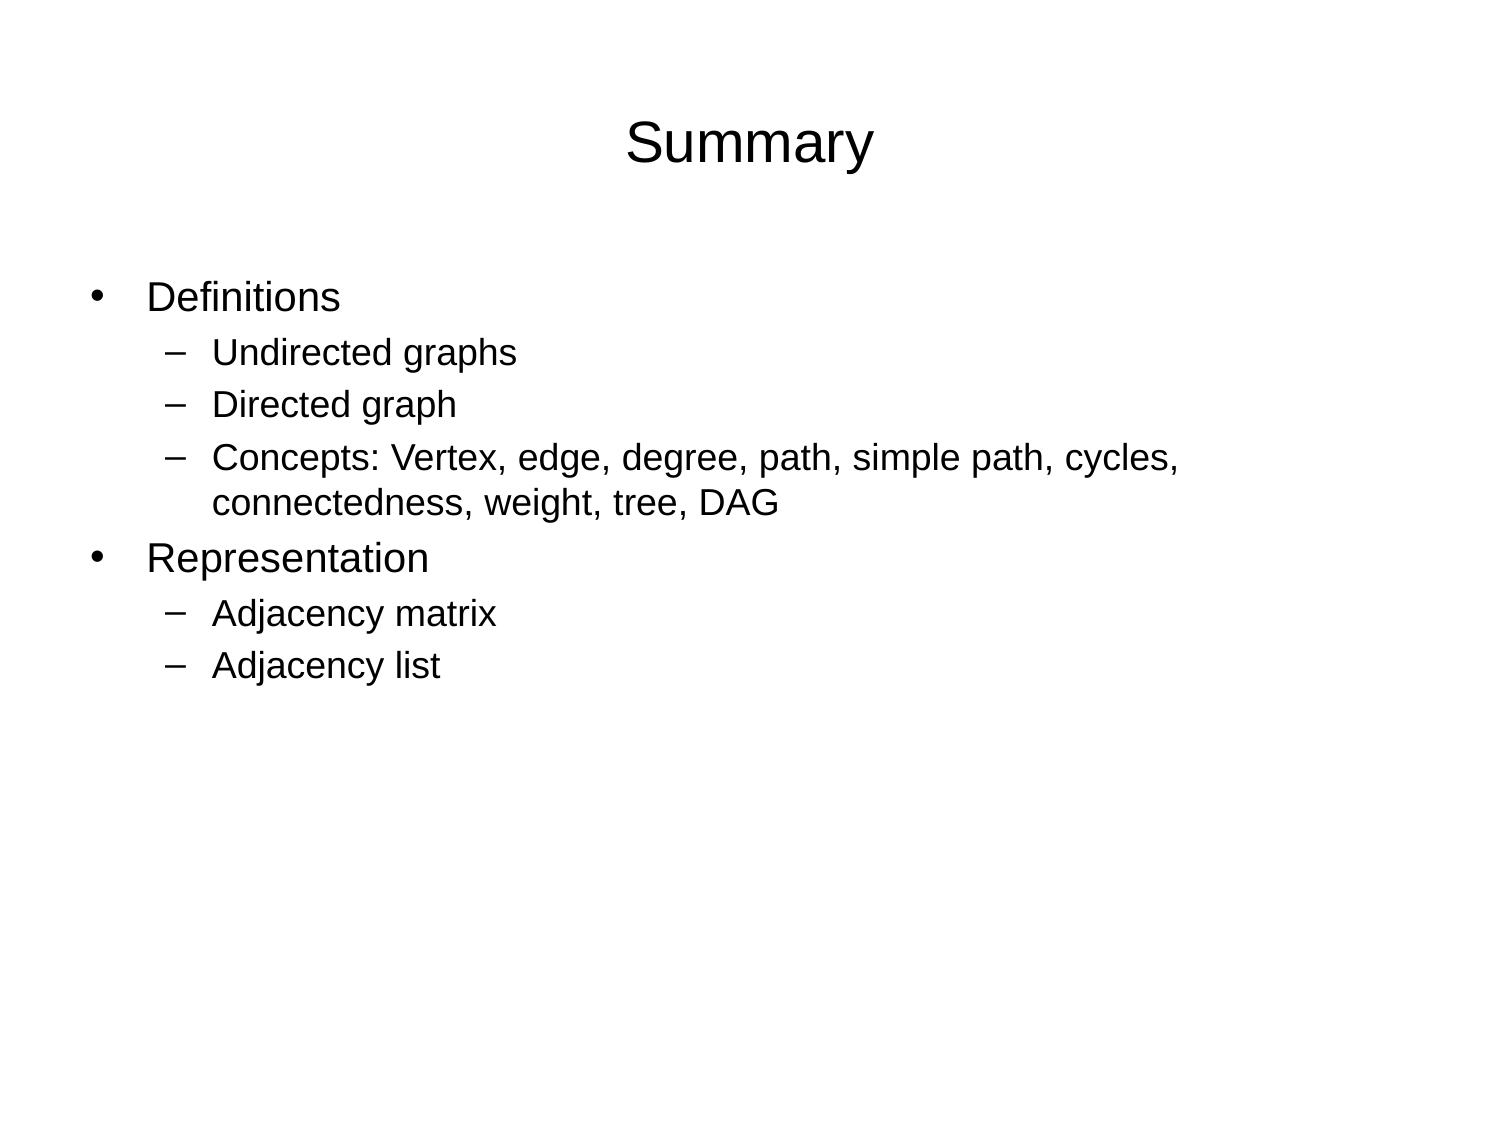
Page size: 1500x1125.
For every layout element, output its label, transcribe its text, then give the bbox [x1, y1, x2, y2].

list Definitions Undirected graphs Directed graph Concepts: Vertex, edge, degree, path, simple path, cycles, connectedness, weight, tree, DAG Representation Adjacency matrix Adjacency list [74, 262, 1426, 1006]
title Summary [74, 44, 1426, 233]
